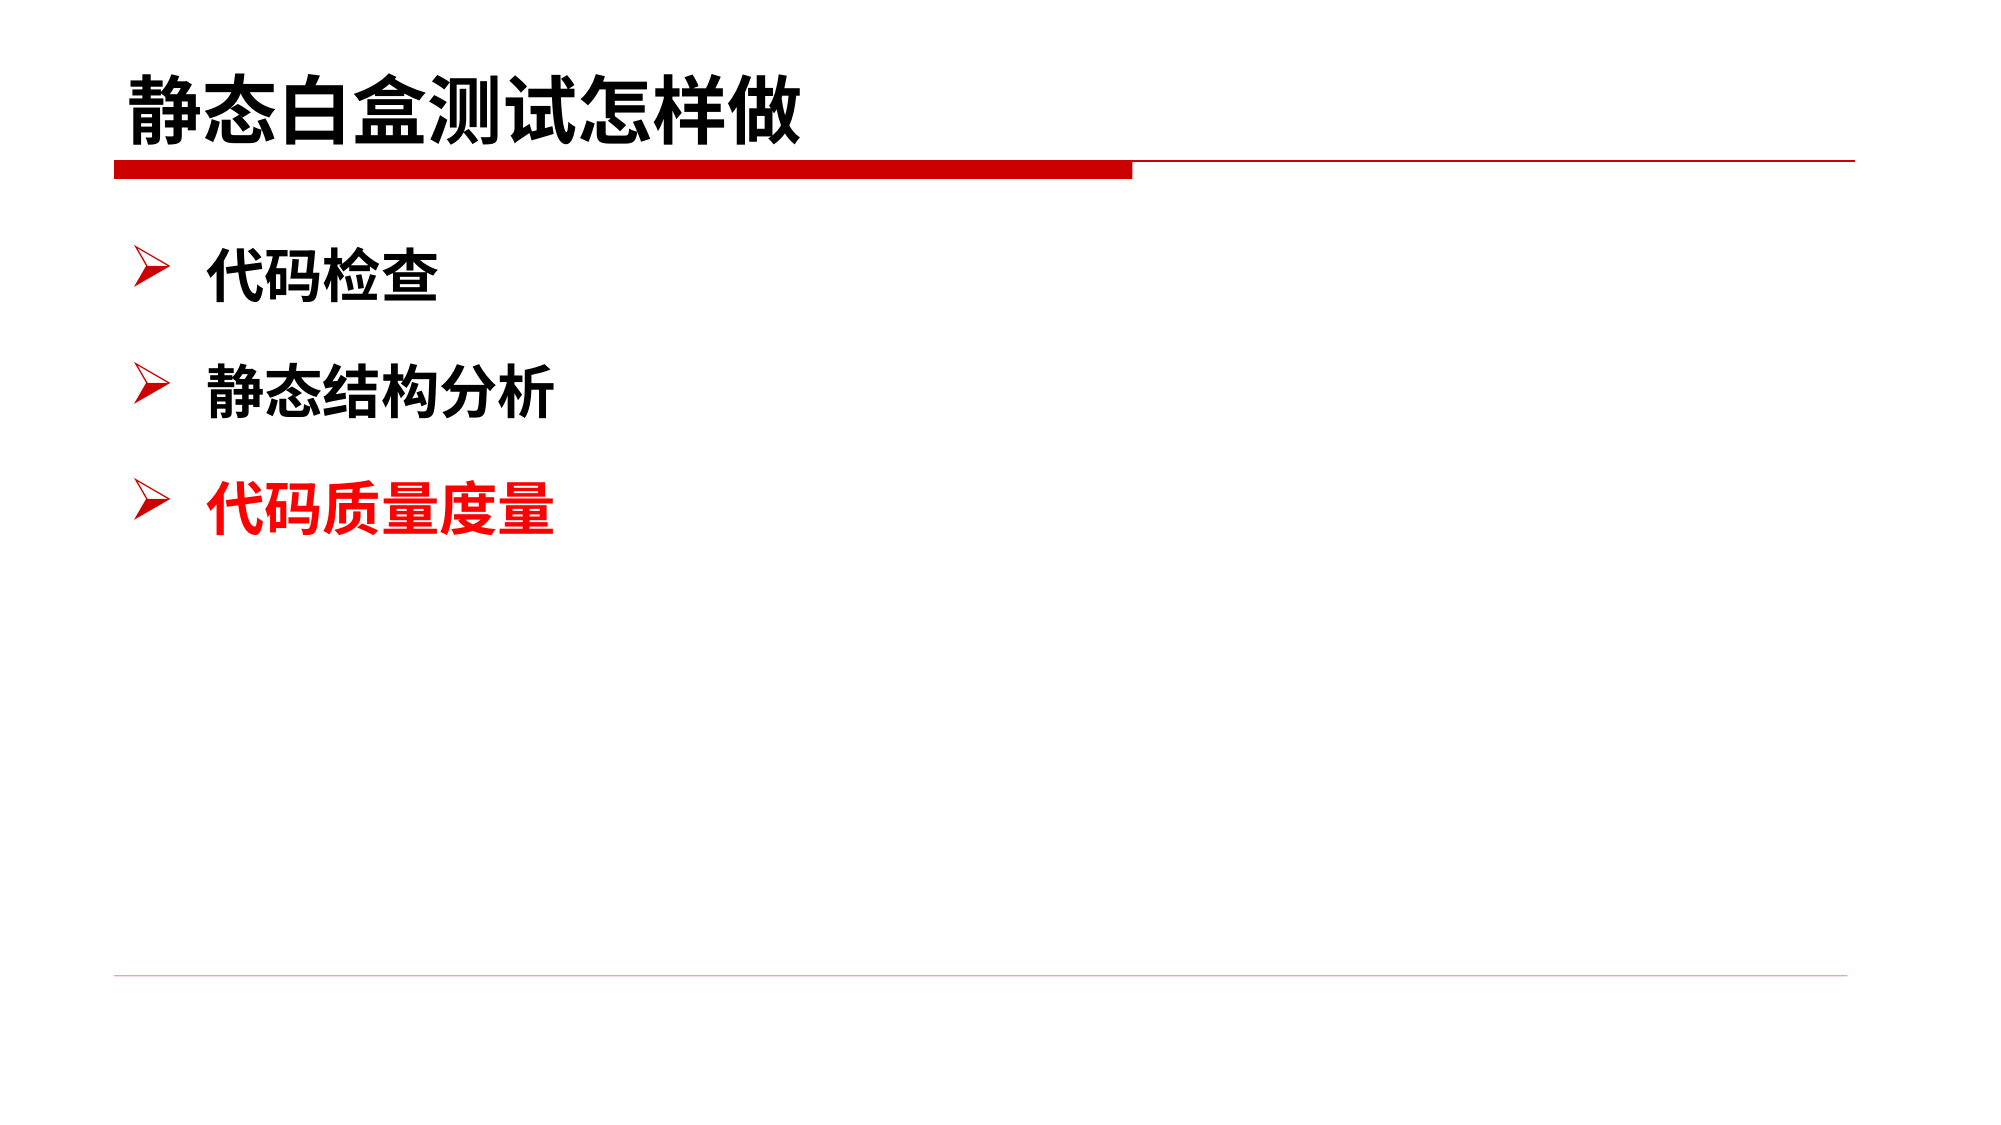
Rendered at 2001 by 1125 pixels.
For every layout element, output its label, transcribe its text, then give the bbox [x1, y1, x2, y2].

title 静态白盒测试怎样做 [112, 42, 1863, 161]
list 代码检查 静态结构分析 代码质量度量 [114, 196, 1865, 897]
